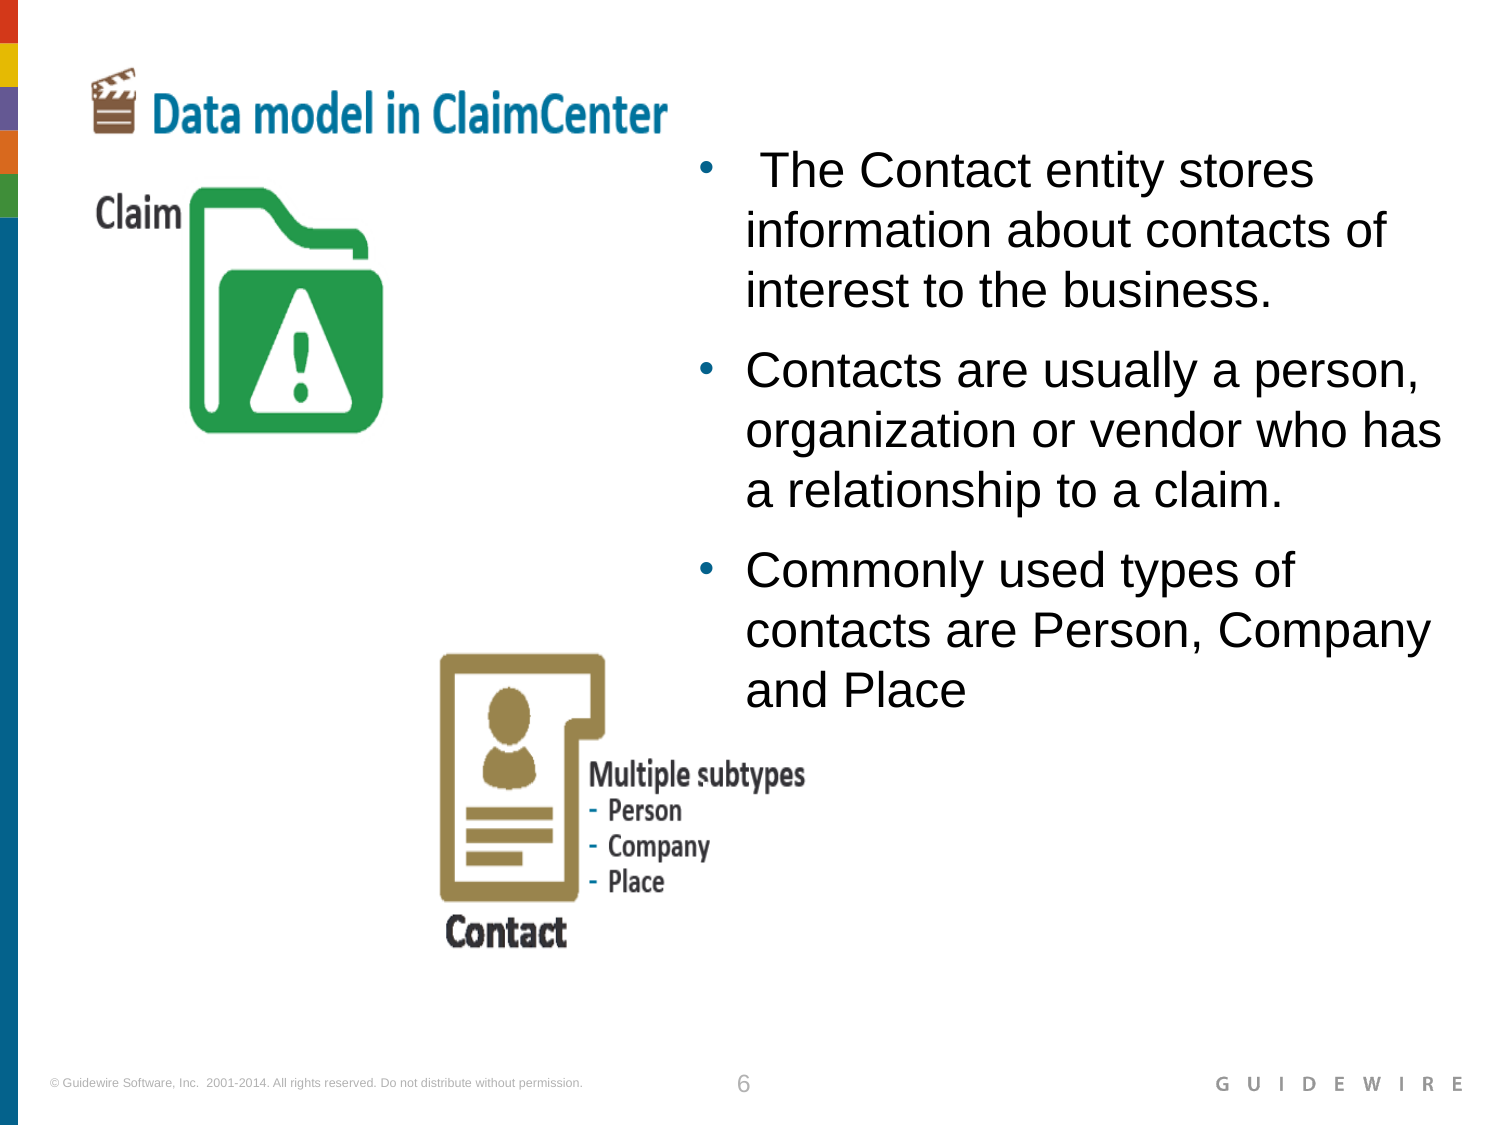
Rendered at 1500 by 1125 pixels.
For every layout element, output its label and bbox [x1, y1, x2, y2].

list [84, 36, 1451, 1013]
picture [1215, 1073, 1480, 1096]
